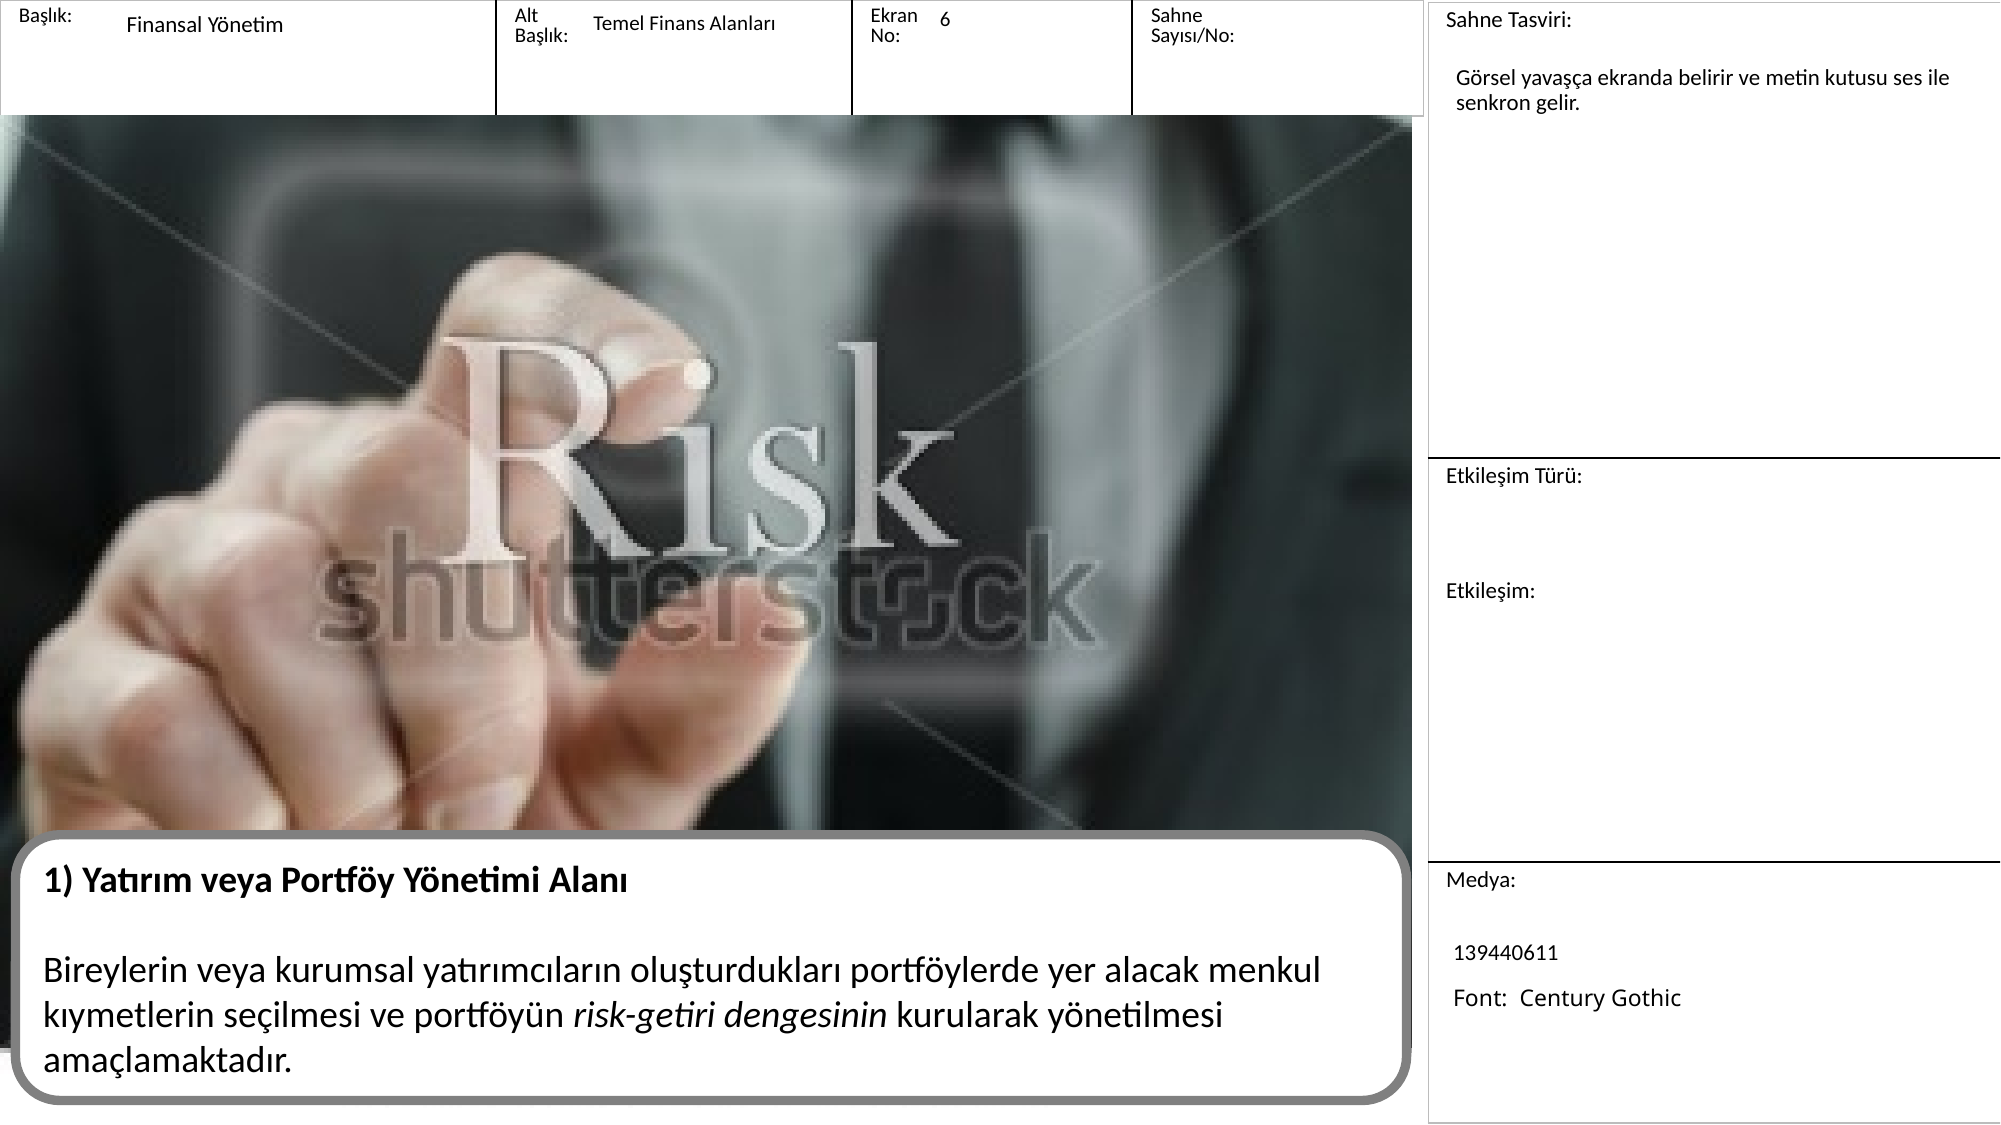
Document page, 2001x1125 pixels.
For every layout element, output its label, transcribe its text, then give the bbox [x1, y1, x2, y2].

list 6 [923, 0, 1128, 102]
list 139440611 Font: Century Gothic [1436, 932, 1990, 1109]
list Temel Finans Alanları [576, 4, 846, 103]
list Görsel yavaşça ekranda belirir ve metin kutusu ses ile senkron gelir. [1439, 57, 1990, 463]
list Finansal Yönetim [109, 4, 492, 115]
picture [0, 115, 1412, 1113]
